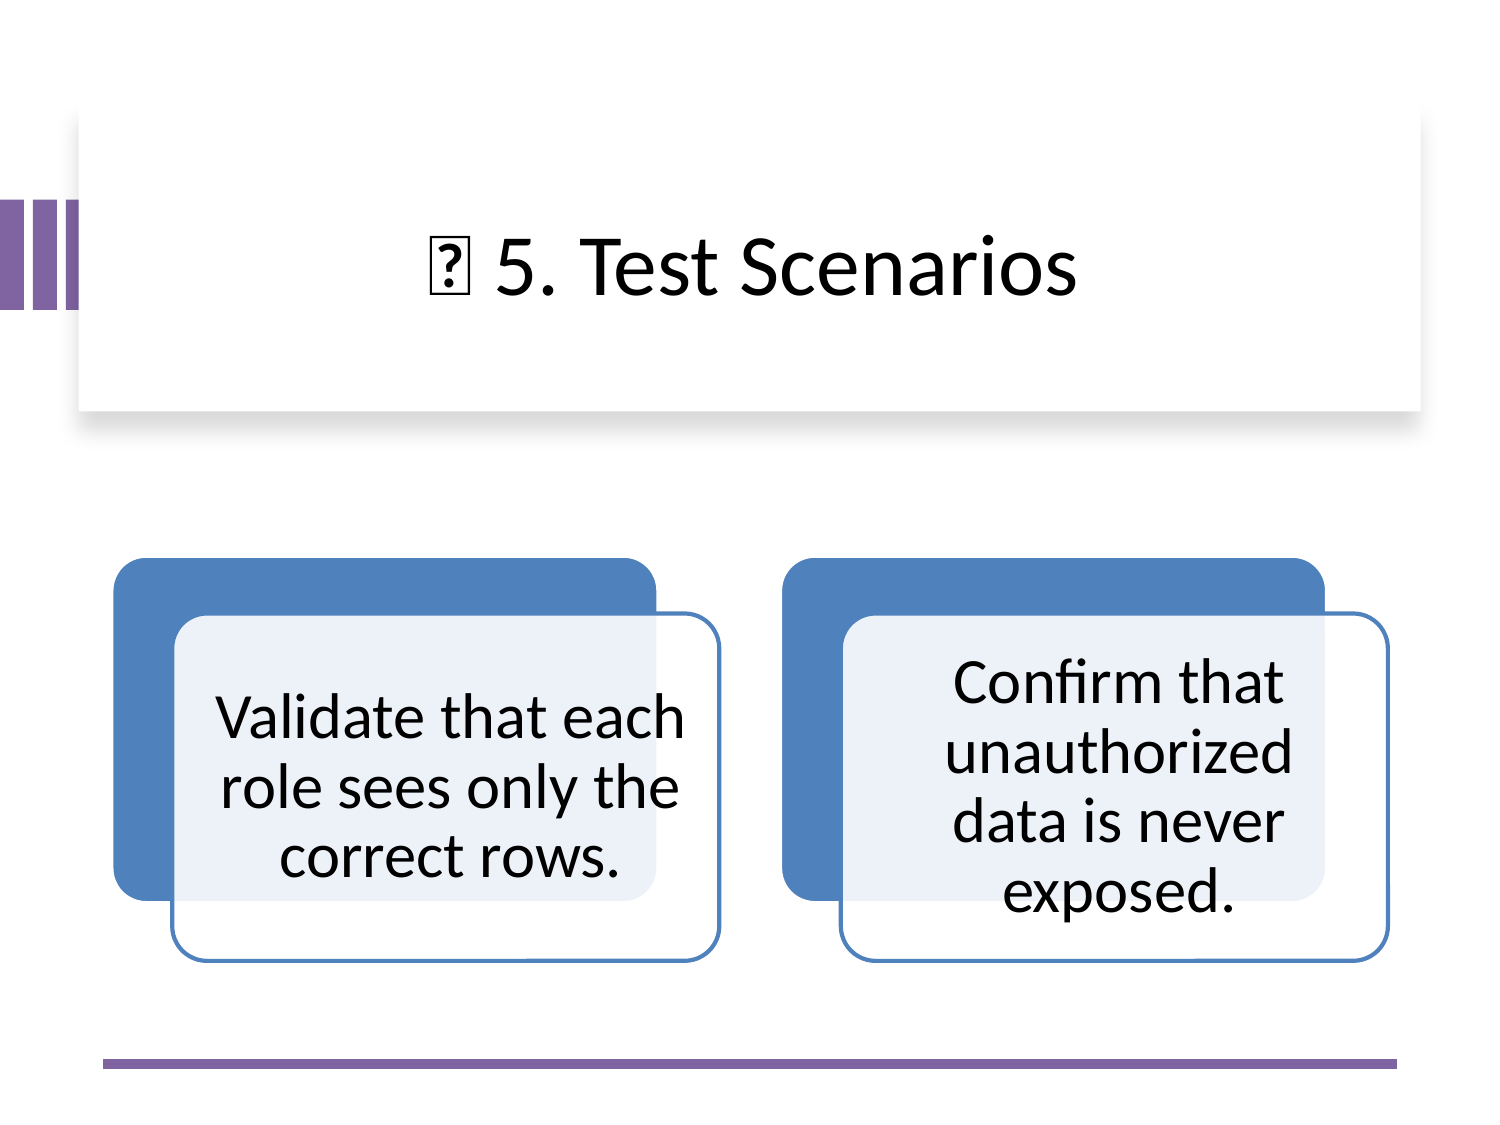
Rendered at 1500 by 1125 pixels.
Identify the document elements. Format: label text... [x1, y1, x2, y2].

title ✅ 5. Test Scenarios [128, 132, 1380, 388]
text_box [77, 99, 1423, 413]
text_box [0, 0, 1500, 1125]
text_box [0, 199, 91, 311]
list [110, 494, 1389, 1022]
